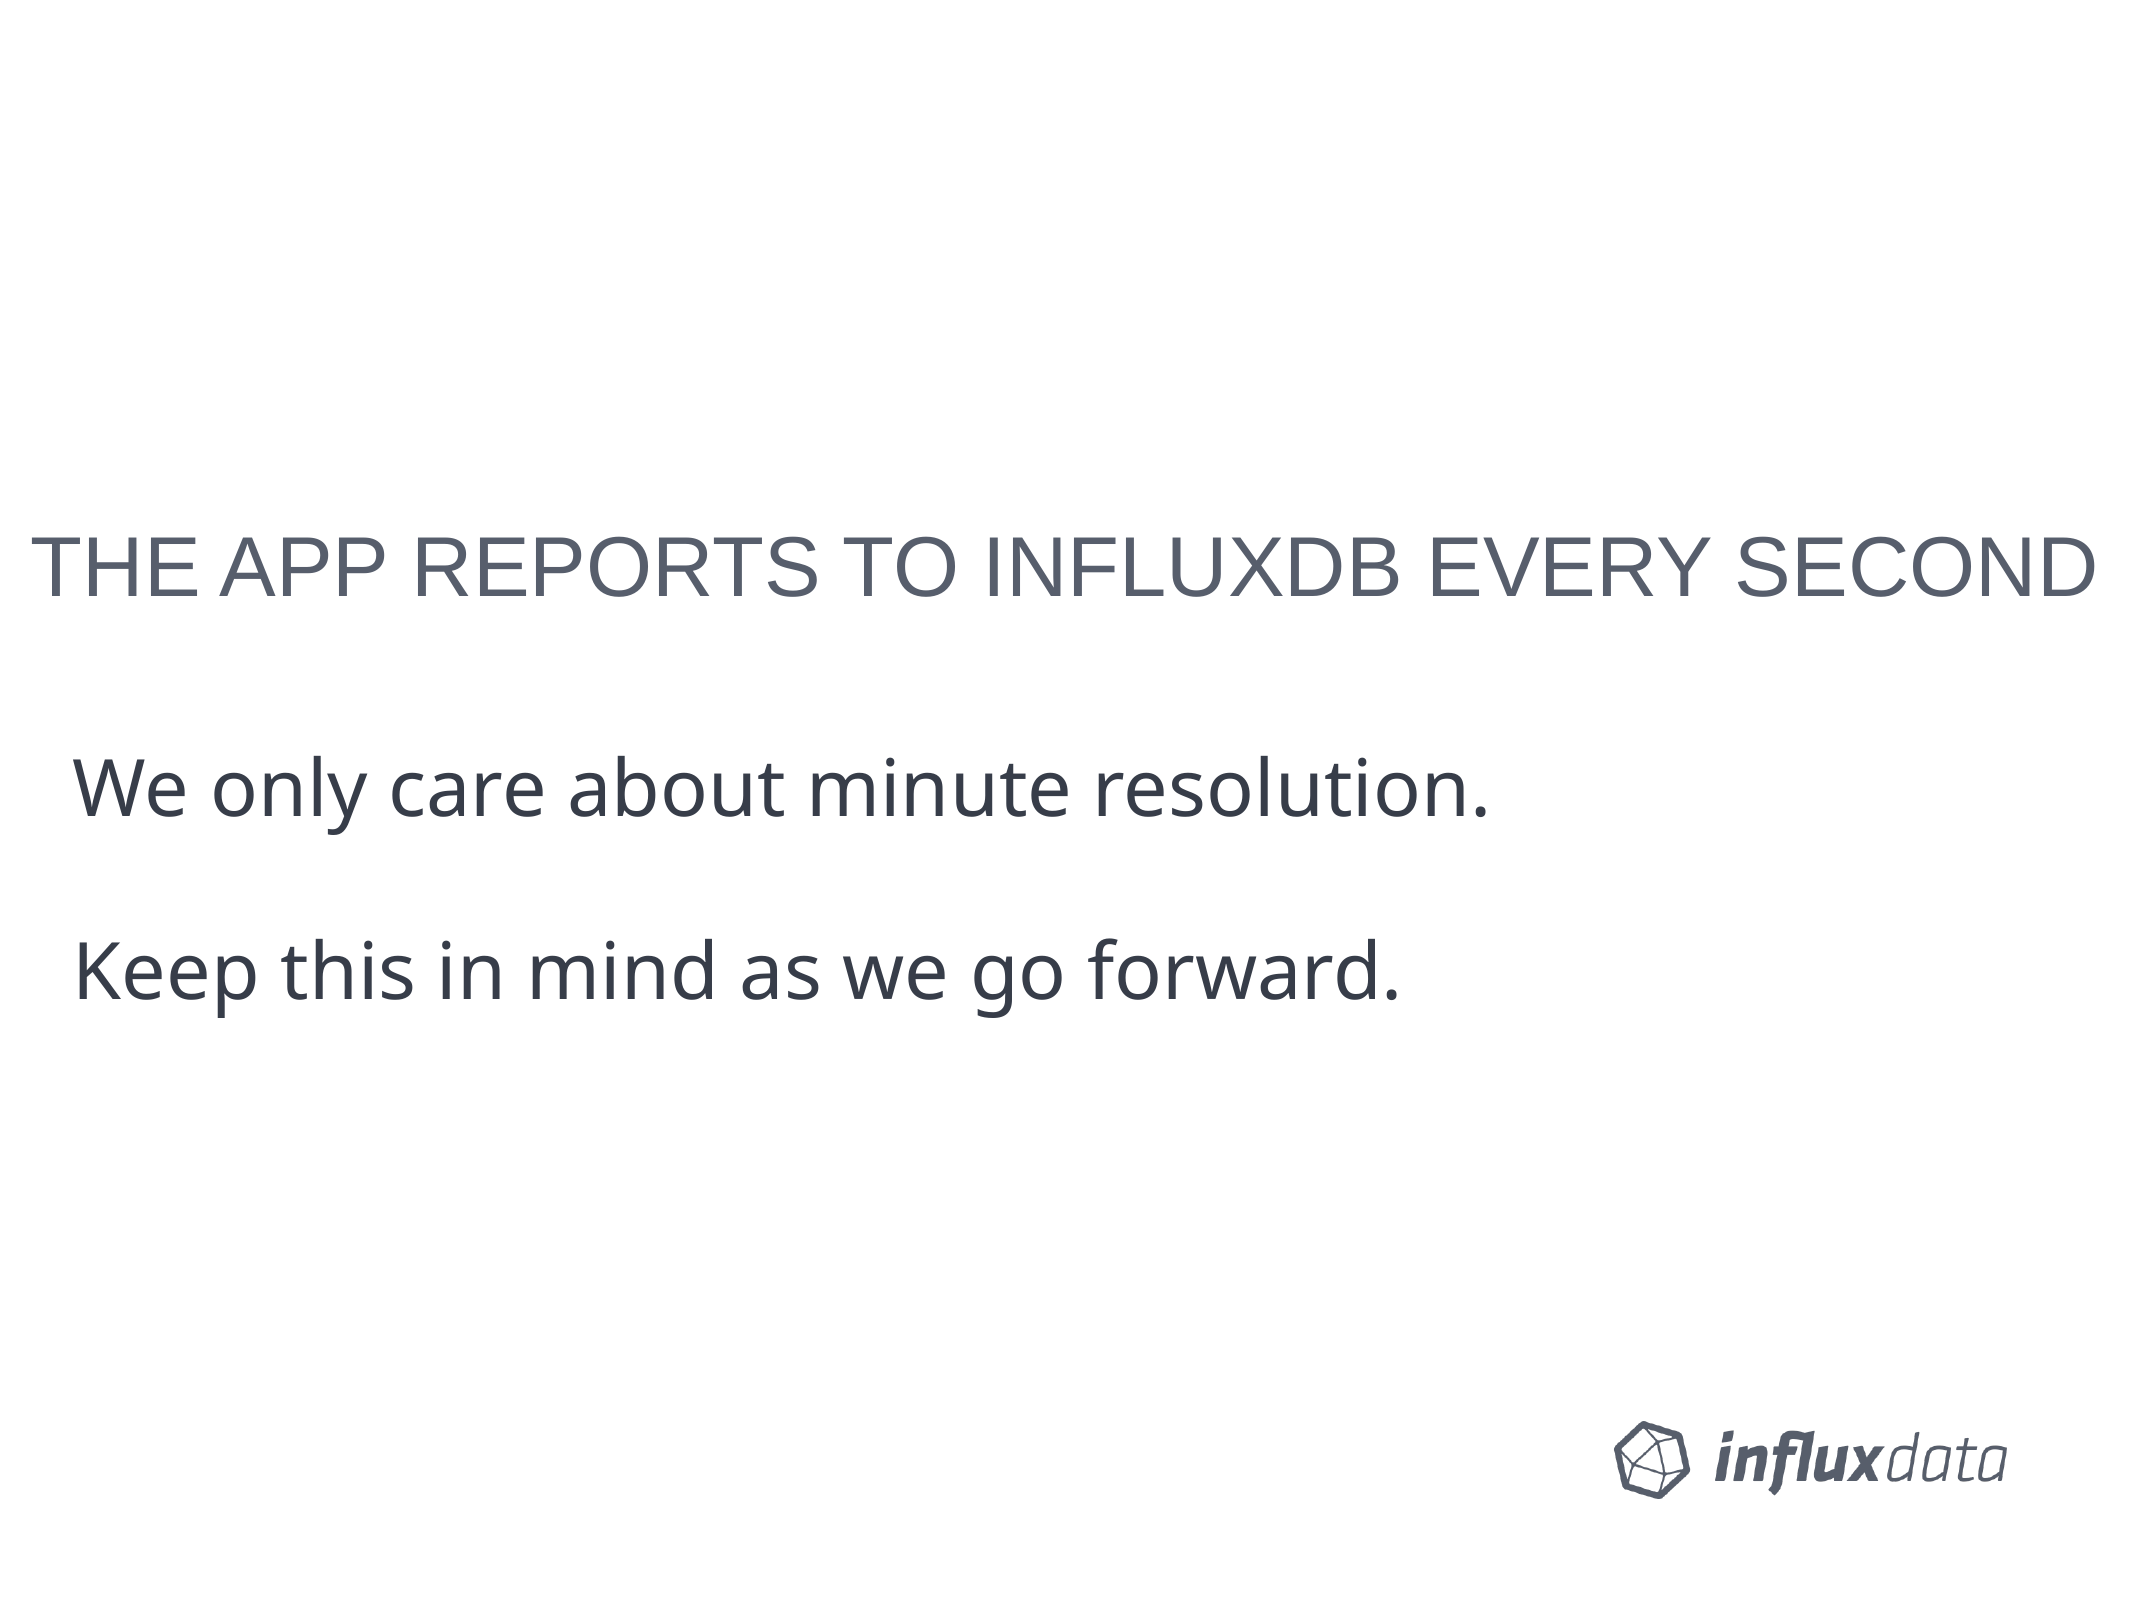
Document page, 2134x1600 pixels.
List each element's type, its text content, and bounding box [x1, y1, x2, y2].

title THE APP REPORTS TO INFLUXDB EVERY SECOND [21, 445, 2112, 622]
list We only care about minute resolution. Keep this in mind as we go forward. [64, 728, 2026, 1026]
picture [1613, 1421, 2007, 1499]
